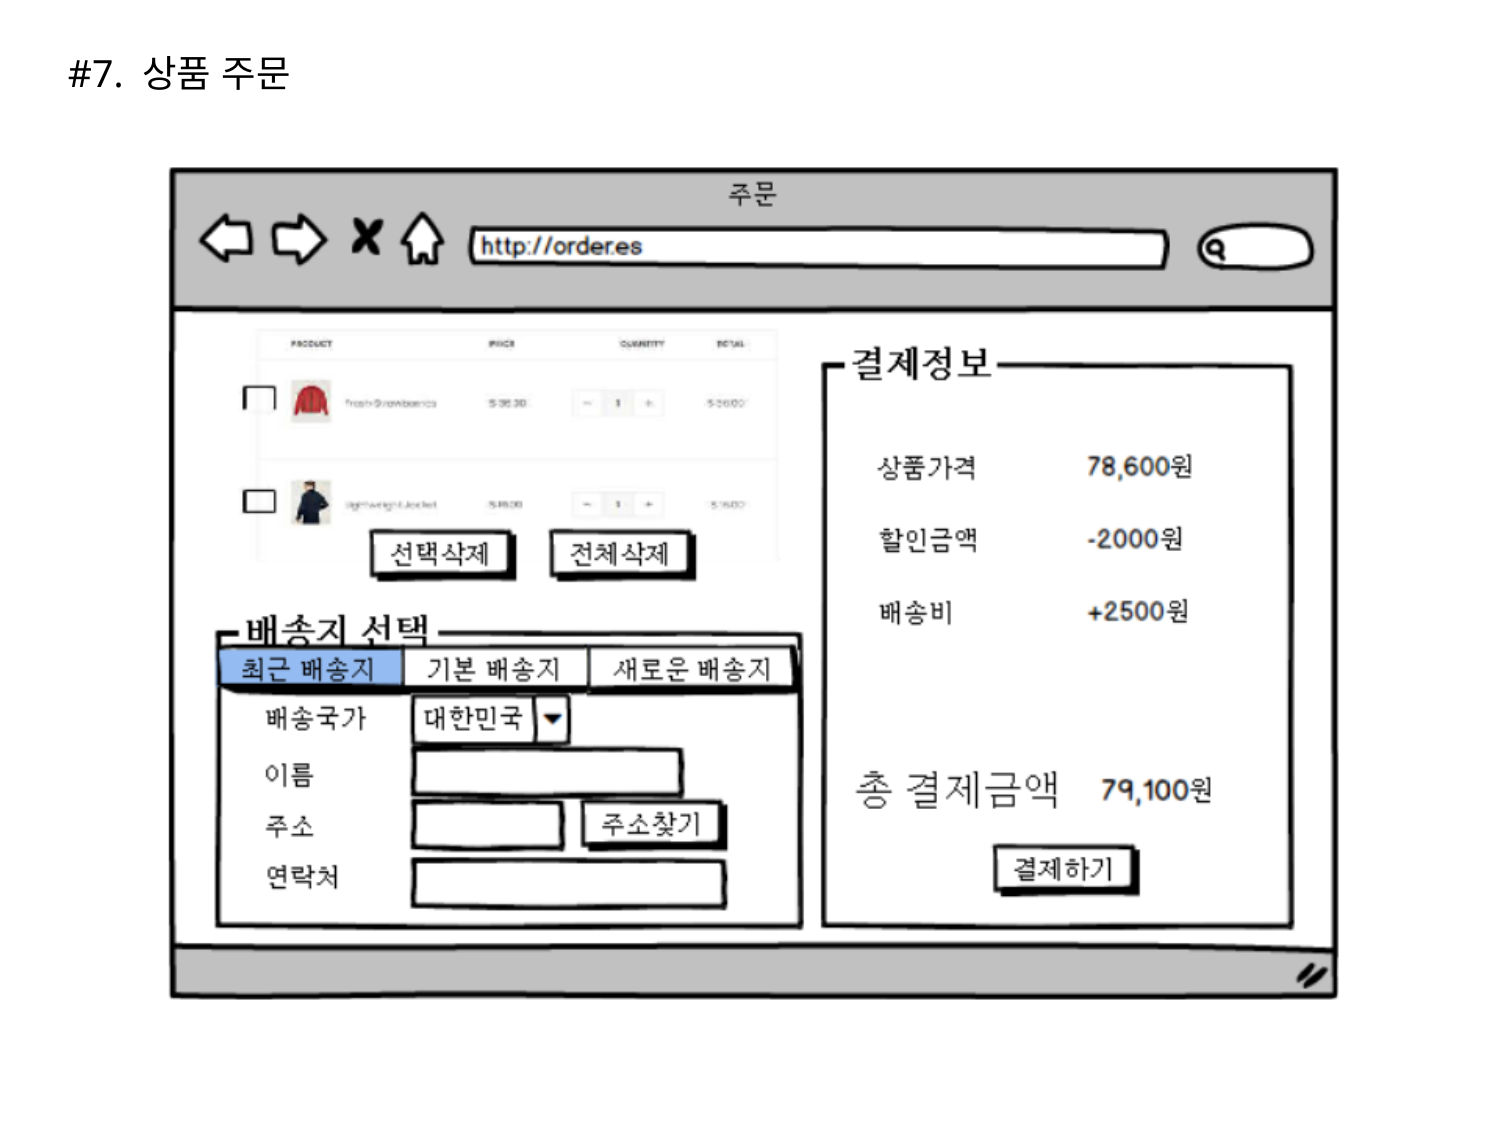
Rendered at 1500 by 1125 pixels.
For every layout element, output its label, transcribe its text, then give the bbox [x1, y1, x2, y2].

picture [113, 113, 1381, 1042]
text_box #7. 상품 주문 [53, 42, 443, 103]
